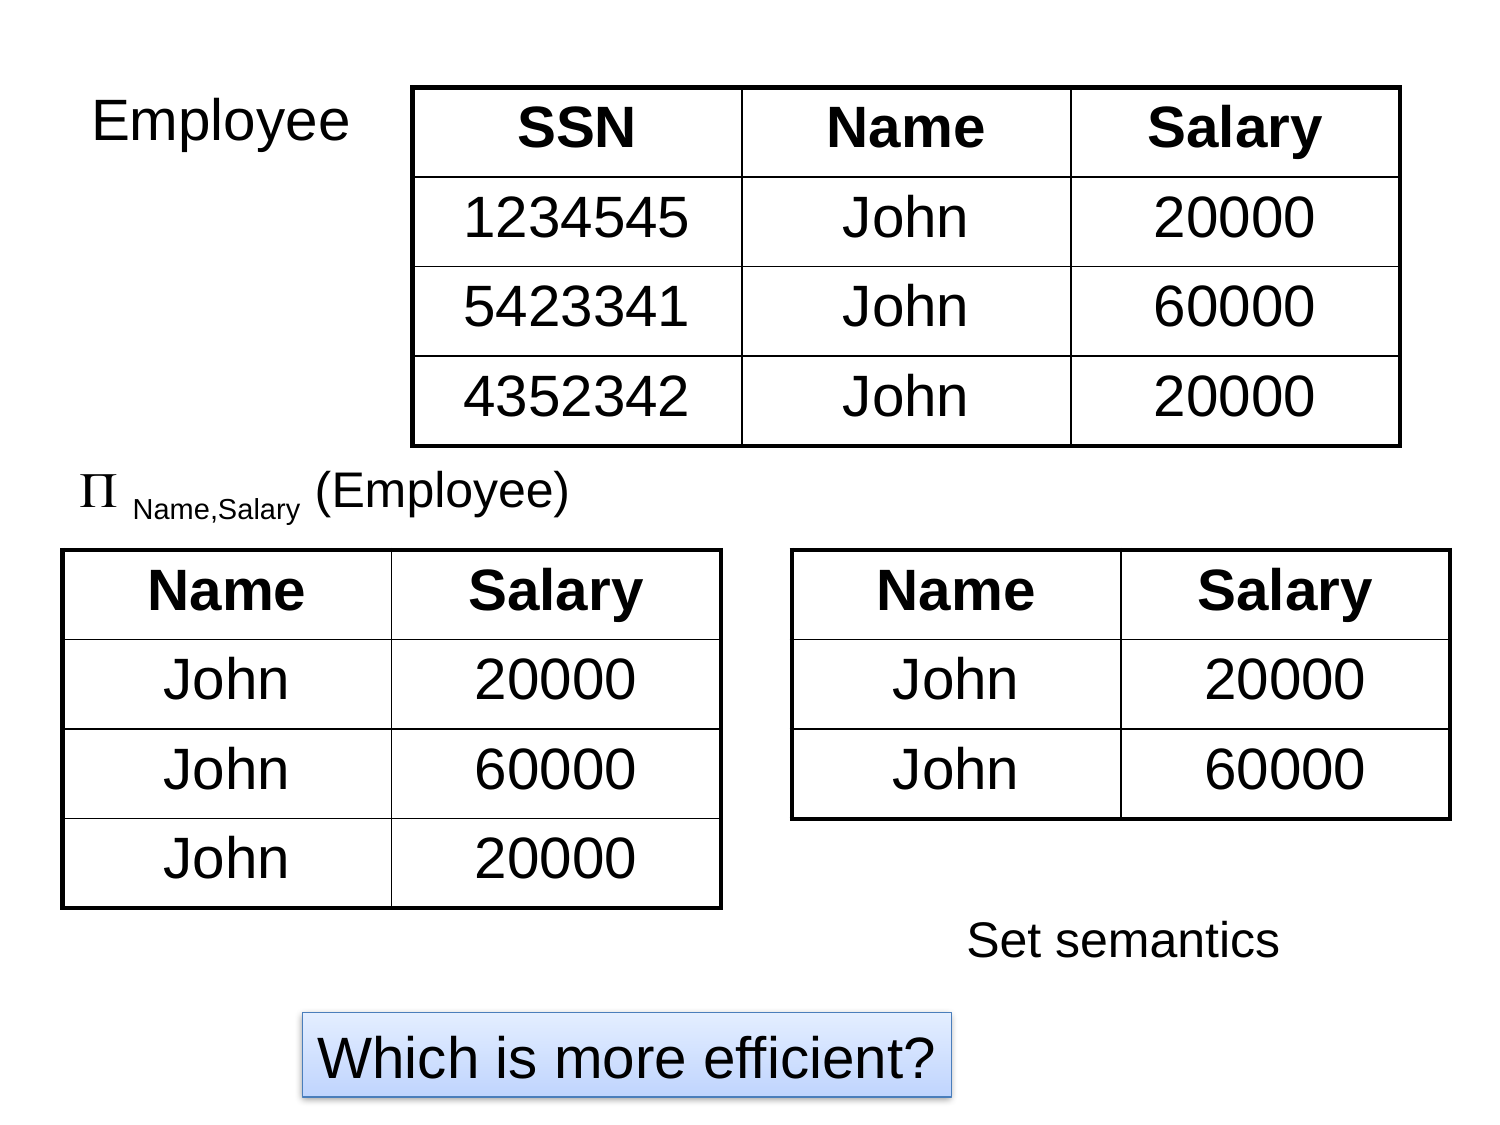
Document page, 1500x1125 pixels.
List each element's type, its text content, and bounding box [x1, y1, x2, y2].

table_cell John [743, 178, 1070, 266]
table_header SSN [415, 90, 741, 176]
table_cell John [794, 730, 1120, 817]
table_header Name [794, 552, 1120, 639]
table_cell John [794, 640, 1120, 728]
table_cell 20000 [1072, 178, 1398, 266]
table_cell John [65, 730, 391, 818]
table_cell 20000 [392, 819, 719, 906]
table_cell 20000 [392, 640, 719, 728]
table_cell John [65, 819, 391, 906]
table_cell 60000 [1072, 267, 1398, 355]
table_cell 20000 [1072, 357, 1398, 444]
table_header Salary [1072, 90, 1398, 176]
table_cell 4352342 [415, 357, 741, 444]
table_header Salary [392, 552, 719, 639]
table_header Name [65, 552, 391, 639]
text_box P Name,Salary (Employee) [64, 449, 586, 533]
table_cell 5423341 [415, 267, 741, 355]
table_cell 60000 [1122, 730, 1448, 817]
table_cell John [743, 357, 1070, 444]
table_header Name [743, 90, 1070, 176]
table_cell 20000 [1122, 640, 1448, 728]
table_cell John [65, 640, 391, 728]
table_cell John [743, 267, 1070, 355]
text_box Employee [76, 75, 366, 160]
text_box Set semantics [951, 899, 1296, 975]
text_box Which is more efficient? [302, 1012, 952, 1098]
table_header Salary [1122, 552, 1448, 639]
table_cell 60000 [392, 730, 719, 818]
table_cell 1234545 [415, 178, 741, 266]
